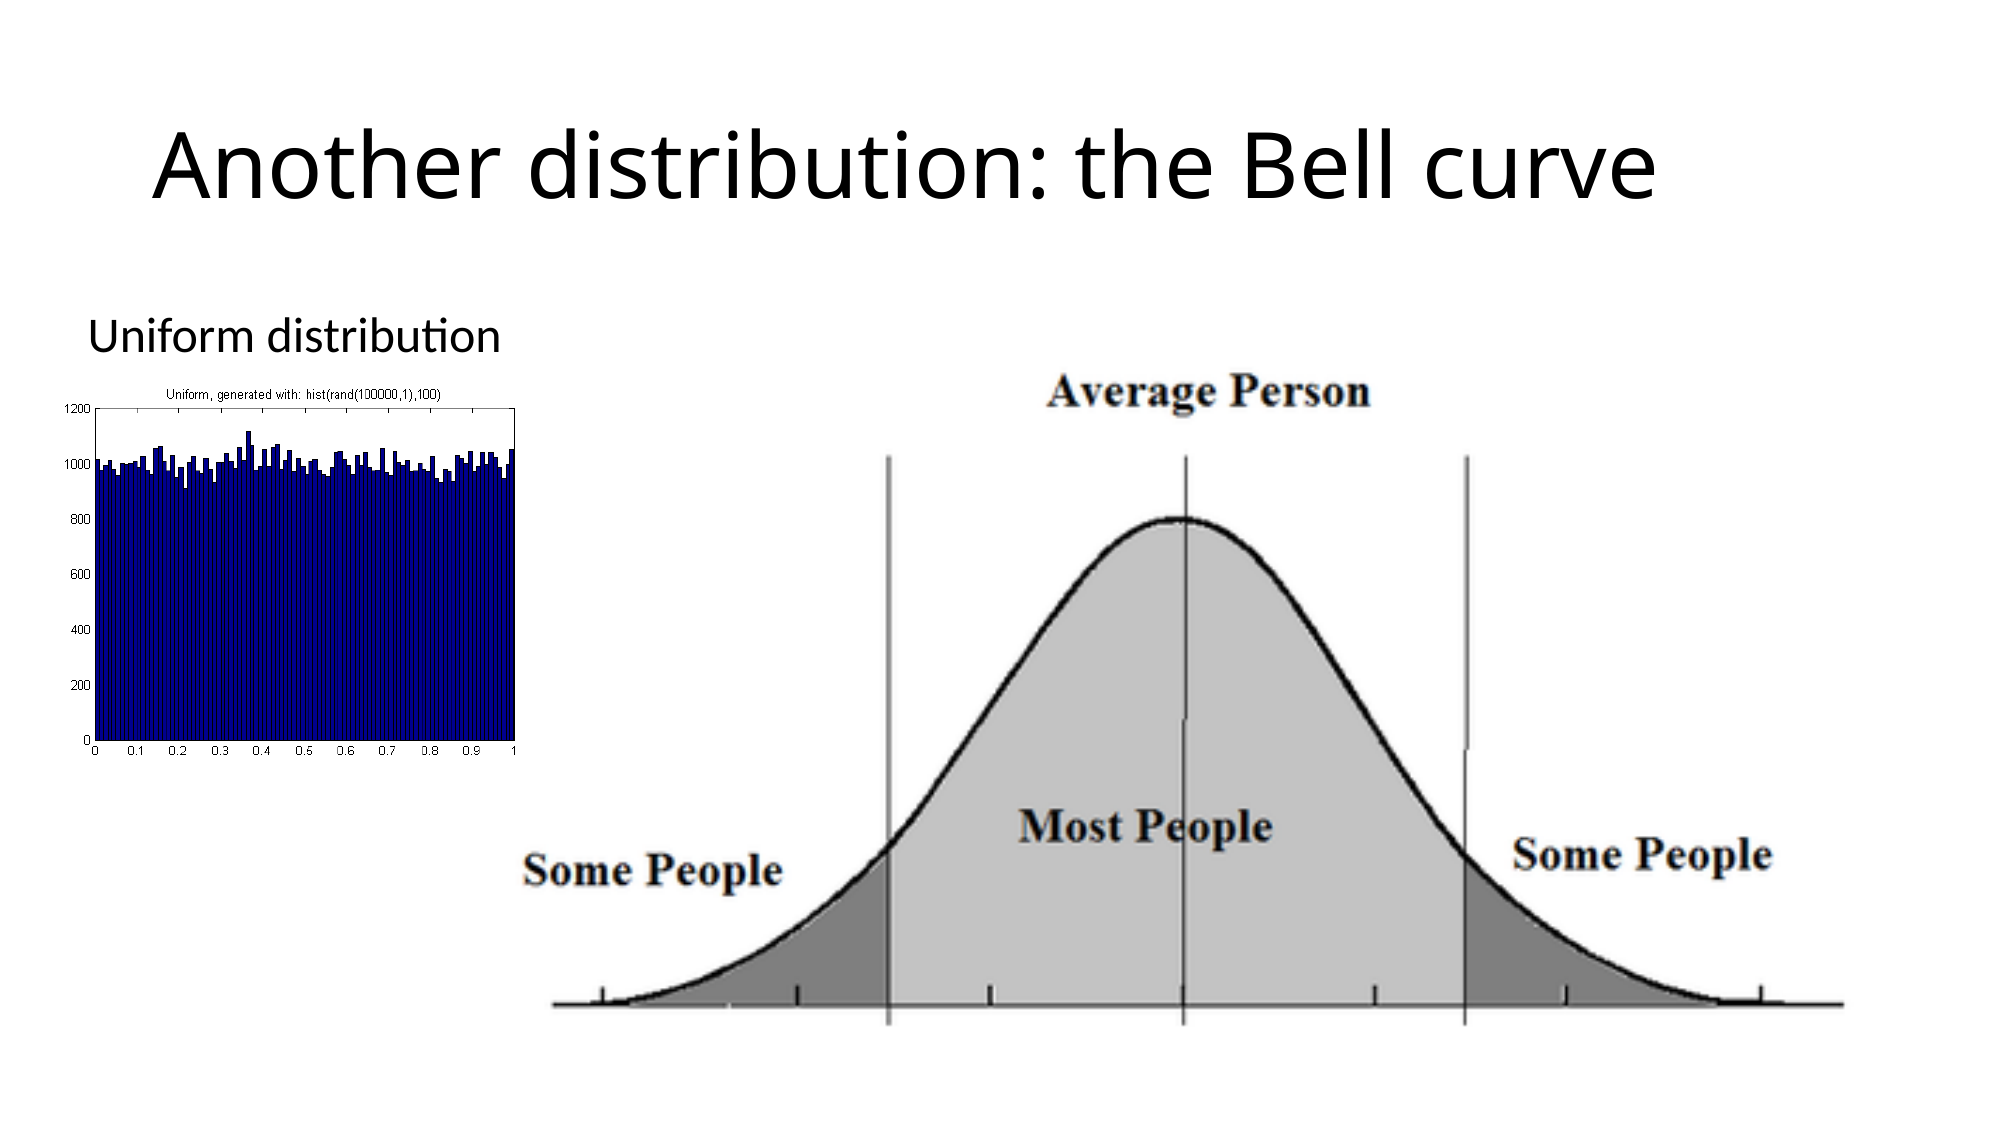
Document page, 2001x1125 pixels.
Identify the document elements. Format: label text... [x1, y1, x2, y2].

title Another distribution: the Bell curve [137, 59, 1863, 278]
picture [24, 377, 565, 784]
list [453, 343, 2000, 1125]
text_box Uniform distribution [24, 294, 565, 370]
